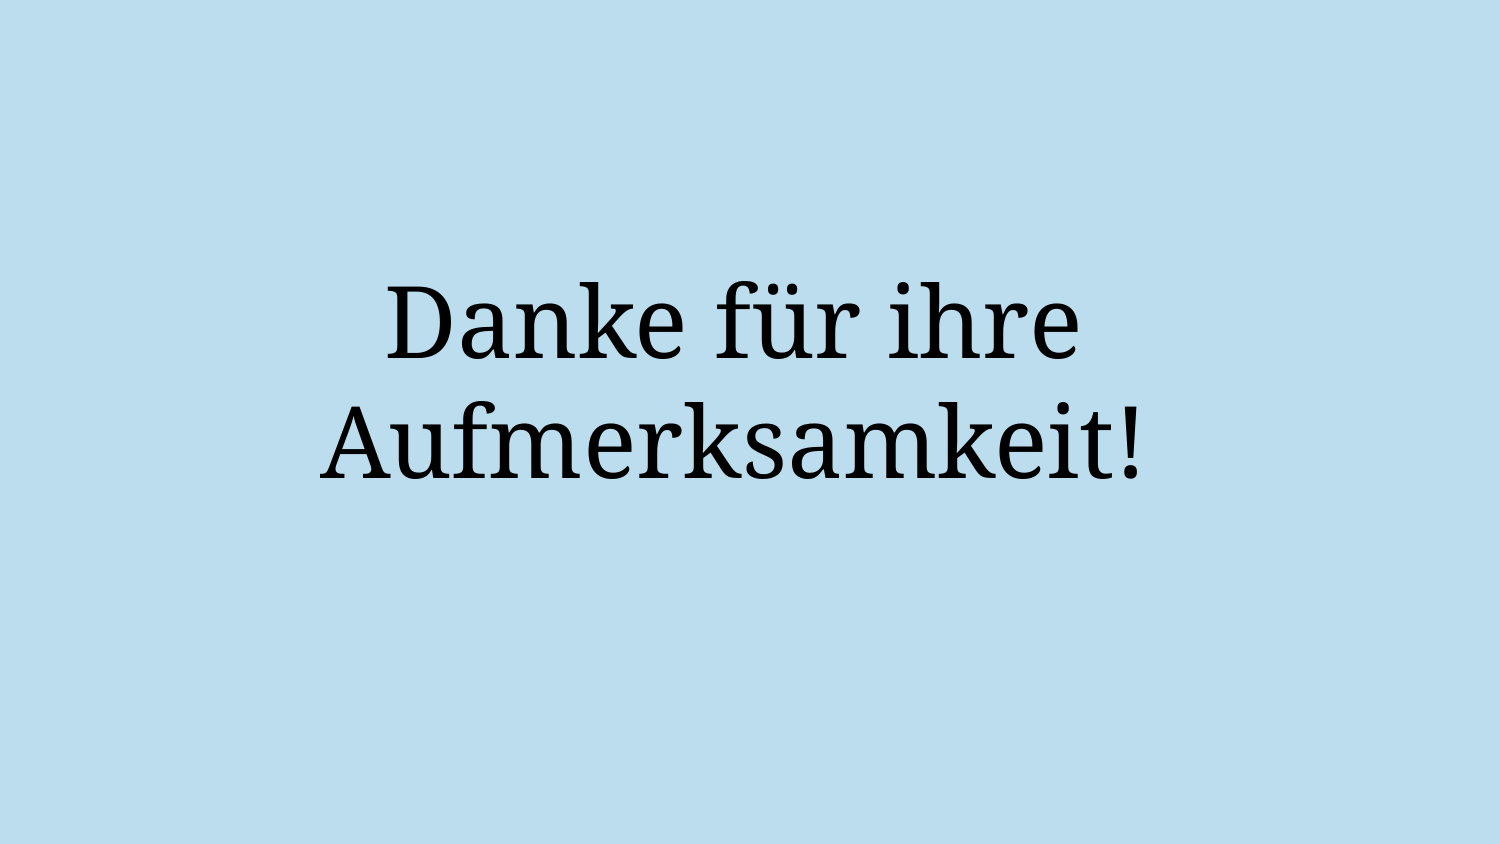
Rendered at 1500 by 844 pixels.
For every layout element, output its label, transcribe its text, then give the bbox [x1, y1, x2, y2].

title Danke für ihre Aufmerksamkeit! [93, 262, 1376, 514]
